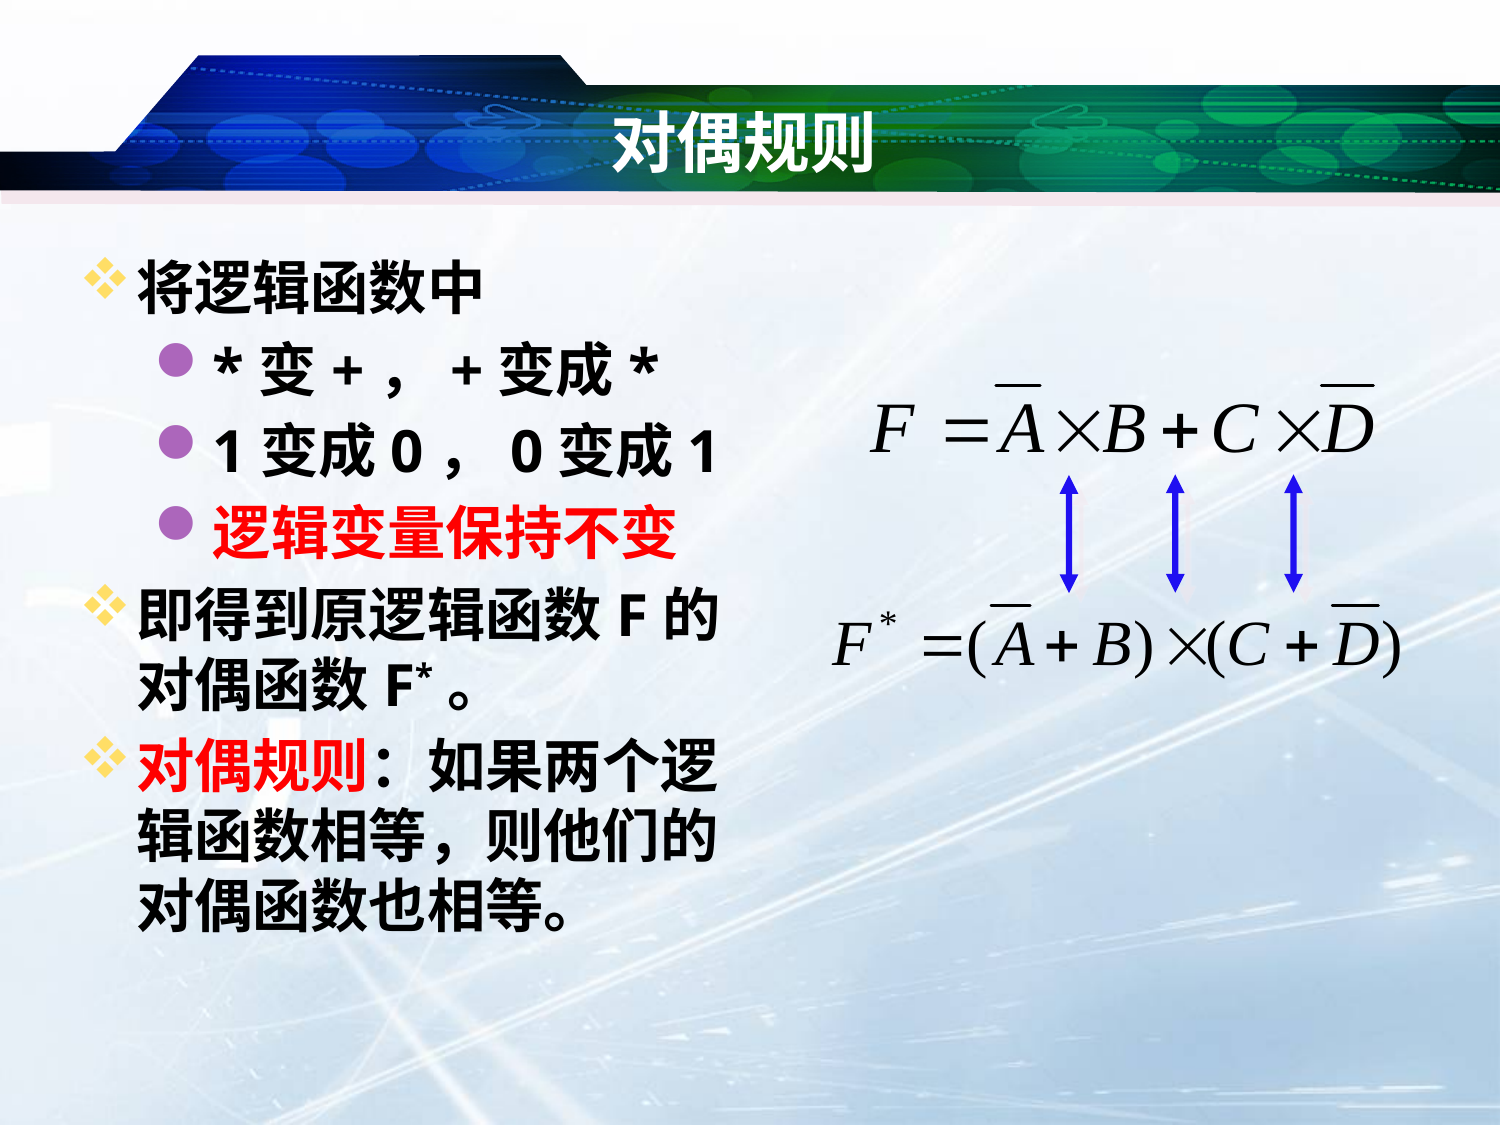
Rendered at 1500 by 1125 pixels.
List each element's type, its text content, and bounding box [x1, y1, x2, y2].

text_box [1287, 480, 1300, 588]
text_box [1062, 480, 1076, 588]
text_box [857, 368, 1389, 472]
text_box [1169, 480, 1182, 588]
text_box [820, 590, 1412, 693]
title 对偶规则 [99, 94, 1388, 188]
list 将逻辑函数中 *变+，+变成* 1变成0，0变成1 逻辑变量保持不变 即得到原逻辑函数F的对偶函数F*。 对偶规则：如果两个逻辑函数相等，则他们的对偶函数也相等。 [64, 243, 762, 1048]
picture [0, 0, 1500, 1125]
